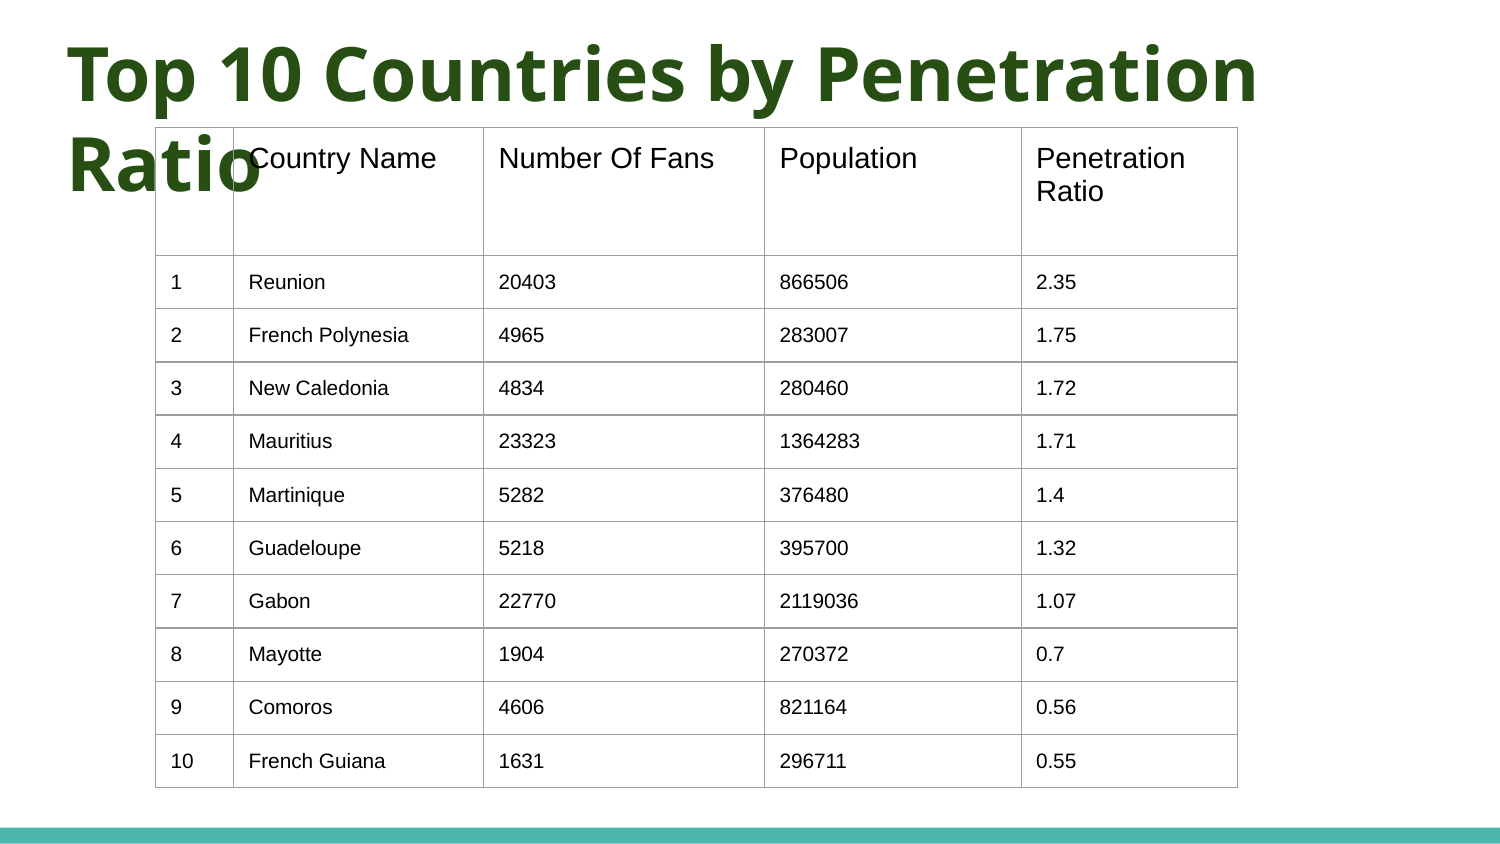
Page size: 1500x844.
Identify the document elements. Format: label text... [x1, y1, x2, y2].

table_cell 1.07 [1022, 575, 1237, 627]
table_cell 5282 [484, 469, 764, 521]
table_cell 7 [156, 575, 233, 627]
table_cell Martinique [234, 469, 483, 521]
table_cell 866506 [765, 256, 1021, 308]
table_cell 4834 [484, 363, 764, 414]
table_cell 280460 [765, 363, 1021, 414]
table_header Penetration Ratio [1022, 128, 1237, 255]
title Top 10 Countries by Penetration Ratio [51, 11, 1449, 128]
table_cell 1.72 [1022, 363, 1237, 414]
table_cell 270372 [765, 629, 1021, 681]
table_cell 3 [156, 363, 233, 414]
table_cell 9 [156, 682, 233, 734]
table_cell 1.75 [1022, 309, 1237, 361]
table_cell 2 [156, 309, 233, 361]
table_cell 2119036 [765, 575, 1021, 627]
table_cell 1.71 [1022, 416, 1237, 468]
table_cell 23323 [484, 416, 764, 468]
table_cell 1.32 [1022, 522, 1237, 574]
table_cell New Caledonia [234, 363, 483, 414]
table_cell 1 [156, 256, 233, 308]
table_cell 821164 [765, 682, 1021, 734]
table_cell Gabon [234, 575, 483, 627]
table_cell 5218 [484, 522, 764, 574]
table_cell French Polynesia [234, 309, 483, 361]
table_cell 395700 [765, 522, 1021, 574]
table_cell 0.7 [1022, 629, 1237, 681]
table_header [156, 128, 233, 255]
table_cell 0.56 [1022, 682, 1237, 734]
table_cell 1.4 [1022, 469, 1237, 521]
table_cell Mayotte [234, 629, 483, 681]
table_cell Comoros [234, 682, 483, 734]
table_cell 6 [156, 522, 233, 574]
table_header Population [765, 128, 1021, 255]
table_cell 376480 [765, 469, 1021, 521]
table_cell Reunion [234, 256, 483, 308]
table_cell 10 [156, 735, 233, 787]
table_cell 296711 [765, 735, 1021, 787]
table_header Number Of Fans [484, 128, 764, 255]
table_cell French Guiana [234, 735, 483, 787]
table_cell 2.35 [1022, 256, 1237, 308]
table_cell 283007 [765, 309, 1021, 361]
table_cell 8 [156, 629, 233, 681]
table_cell 4 [156, 416, 233, 468]
table_cell Mauritius [234, 416, 483, 468]
table_cell 1904 [484, 629, 764, 681]
table_cell 1364283 [765, 416, 1021, 468]
table_cell 5 [156, 469, 233, 521]
table_cell Guadeloupe [234, 522, 483, 574]
table_cell 4965 [484, 309, 764, 361]
table_cell 1631 [484, 735, 764, 787]
table_header Country Name [234, 128, 483, 255]
table_cell 20403 [484, 256, 764, 308]
table_cell 4606 [484, 682, 764, 734]
table_cell 22770 [484, 575, 764, 627]
table_cell 0.55 [1022, 735, 1237, 787]
